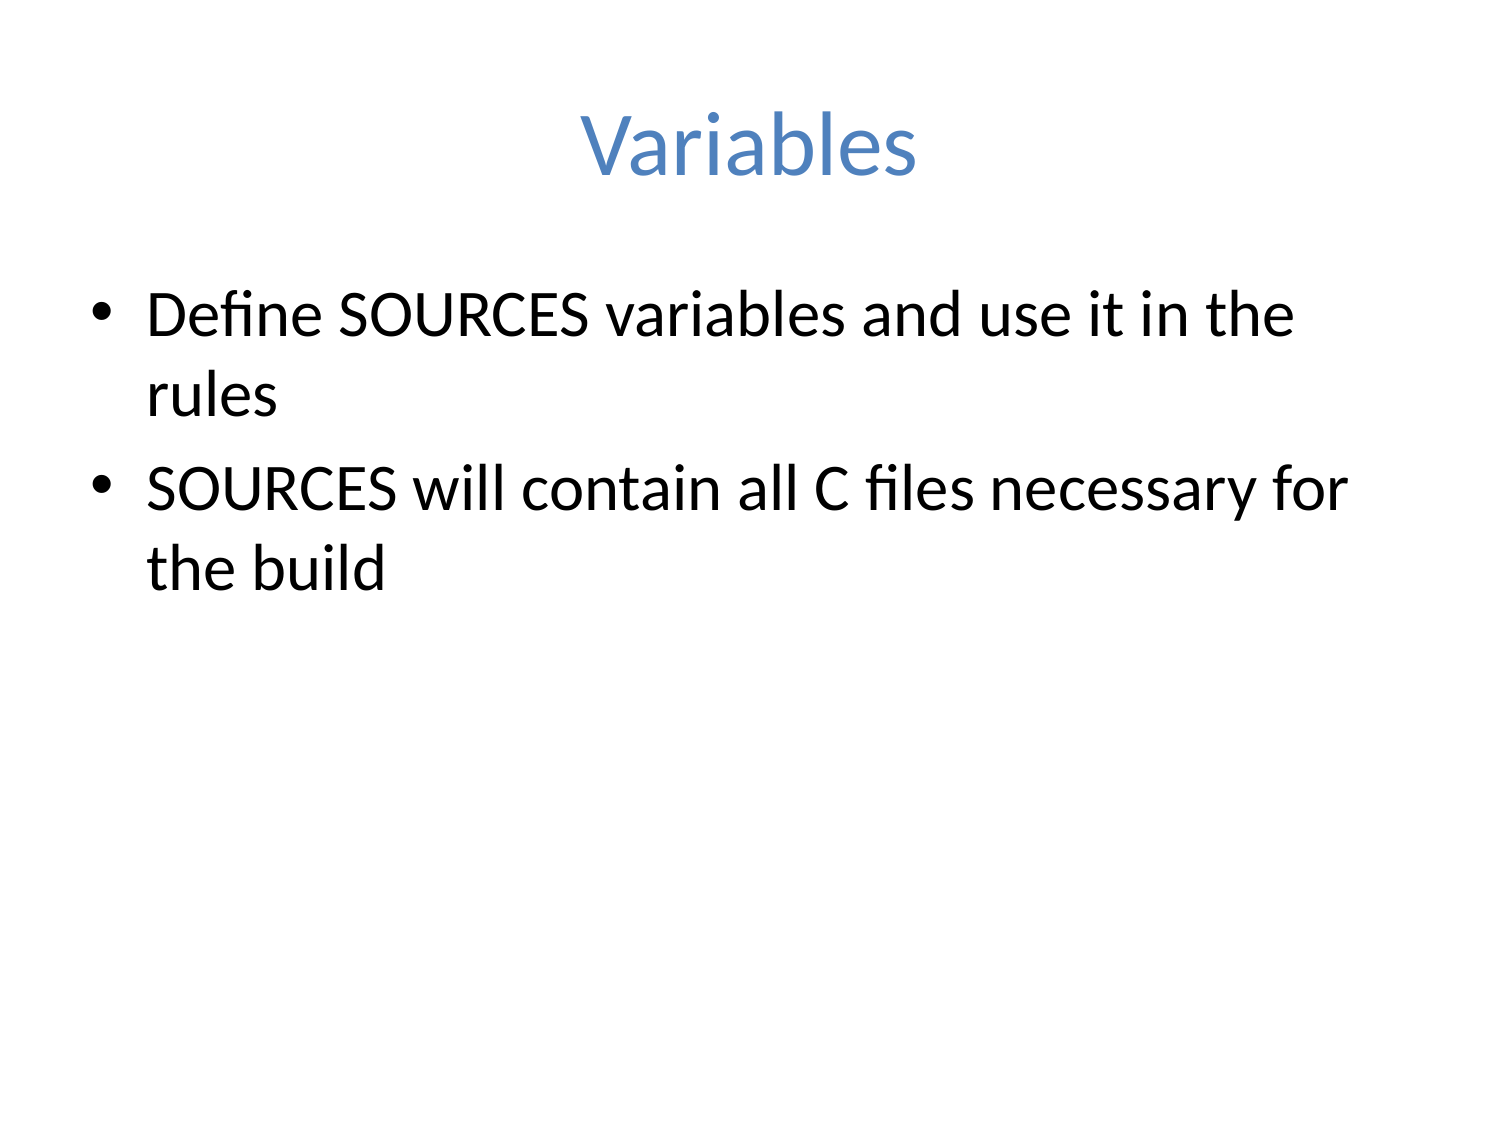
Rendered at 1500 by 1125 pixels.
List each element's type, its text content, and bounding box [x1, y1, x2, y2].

list Define SOURCES variables and use it in the rules SOURCES will contain all C files necessary for the build [75, 262, 1425, 1005]
title Variables [75, 45, 1425, 233]
